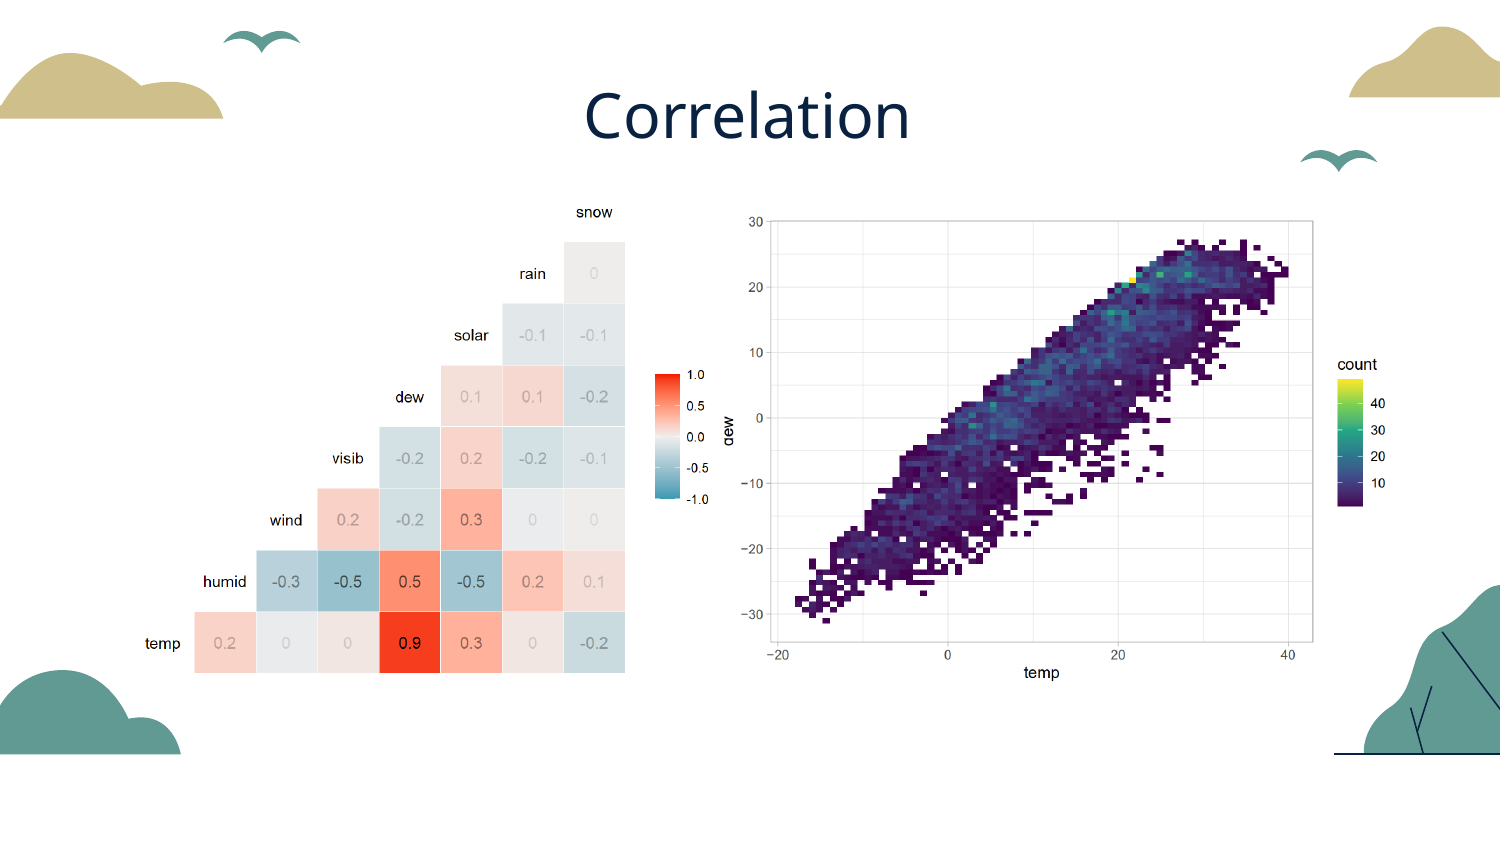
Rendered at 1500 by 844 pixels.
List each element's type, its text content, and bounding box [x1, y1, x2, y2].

title Correlation [116, 61, 1380, 140]
picture [128, 192, 1398, 687]
